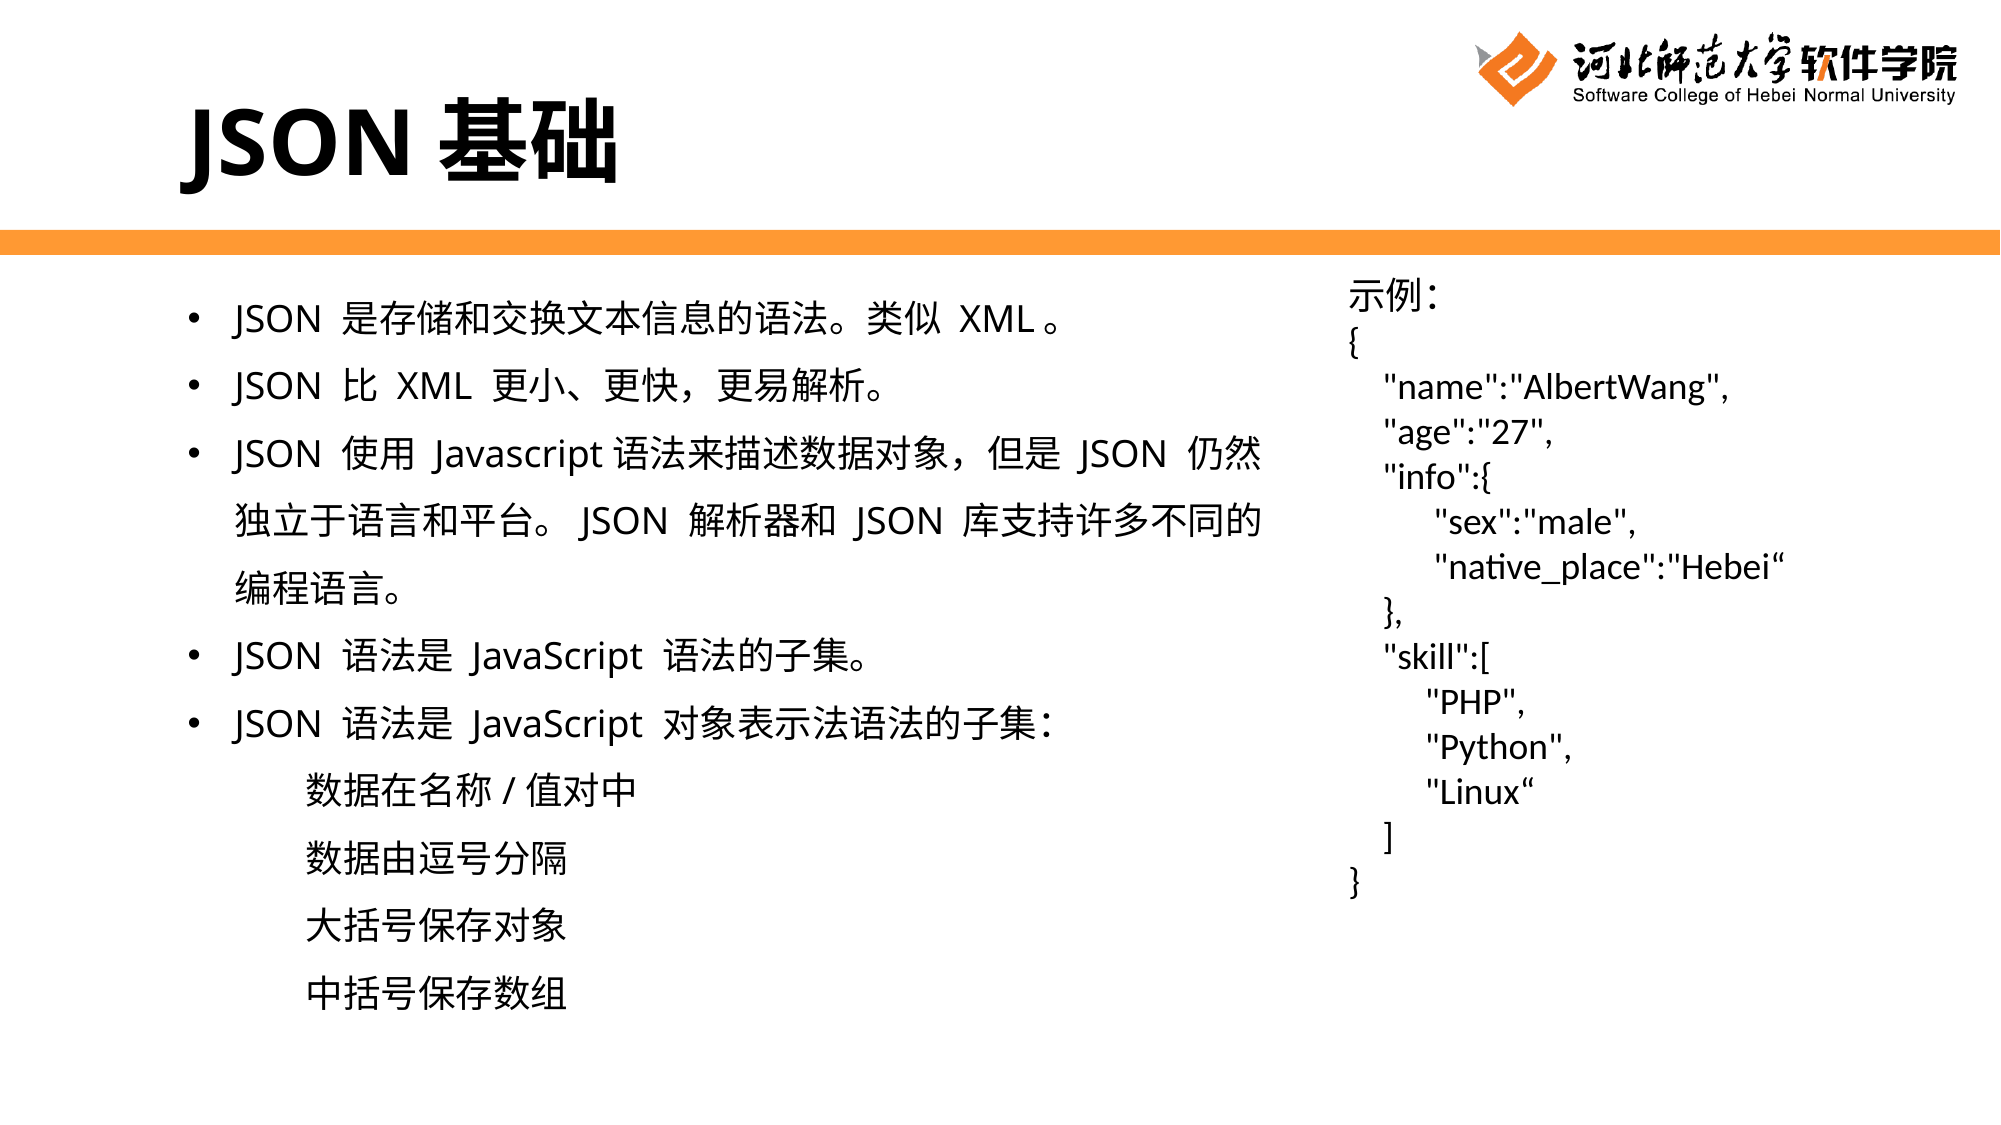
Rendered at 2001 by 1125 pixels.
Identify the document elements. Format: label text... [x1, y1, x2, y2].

list JSON基础 [172, 89, 1000, 202]
text_box JSON 是存储和交换文本信息的语法。类似 XML。 JSON 比 XML 更小、更快，更易解析。 JSON 使用 Javascript语法来描述数据对象，但是 JSON 仍然独立于语言和平台。JSON 解析器和 JSON 库支持许多不同的编程语言。 JSON 语法是 JavaScript 语法的子集。 JSON 语法是 JavaScript 对象表示法语法的子集： 数据在名称/值对中 数据由逗号分隔 大括号保存对象 中括号保存数组 [172, 264, 1294, 1023]
picture [1475, 31, 1957, 107]
text_box 示例： { "name":"AlbertWang", "age":"27", "info":{ "sex":"male", "native_place":"Hebei“ }, "skill":[ "PHP", "Python", "Linux“ ] } [1333, 264, 1955, 910]
